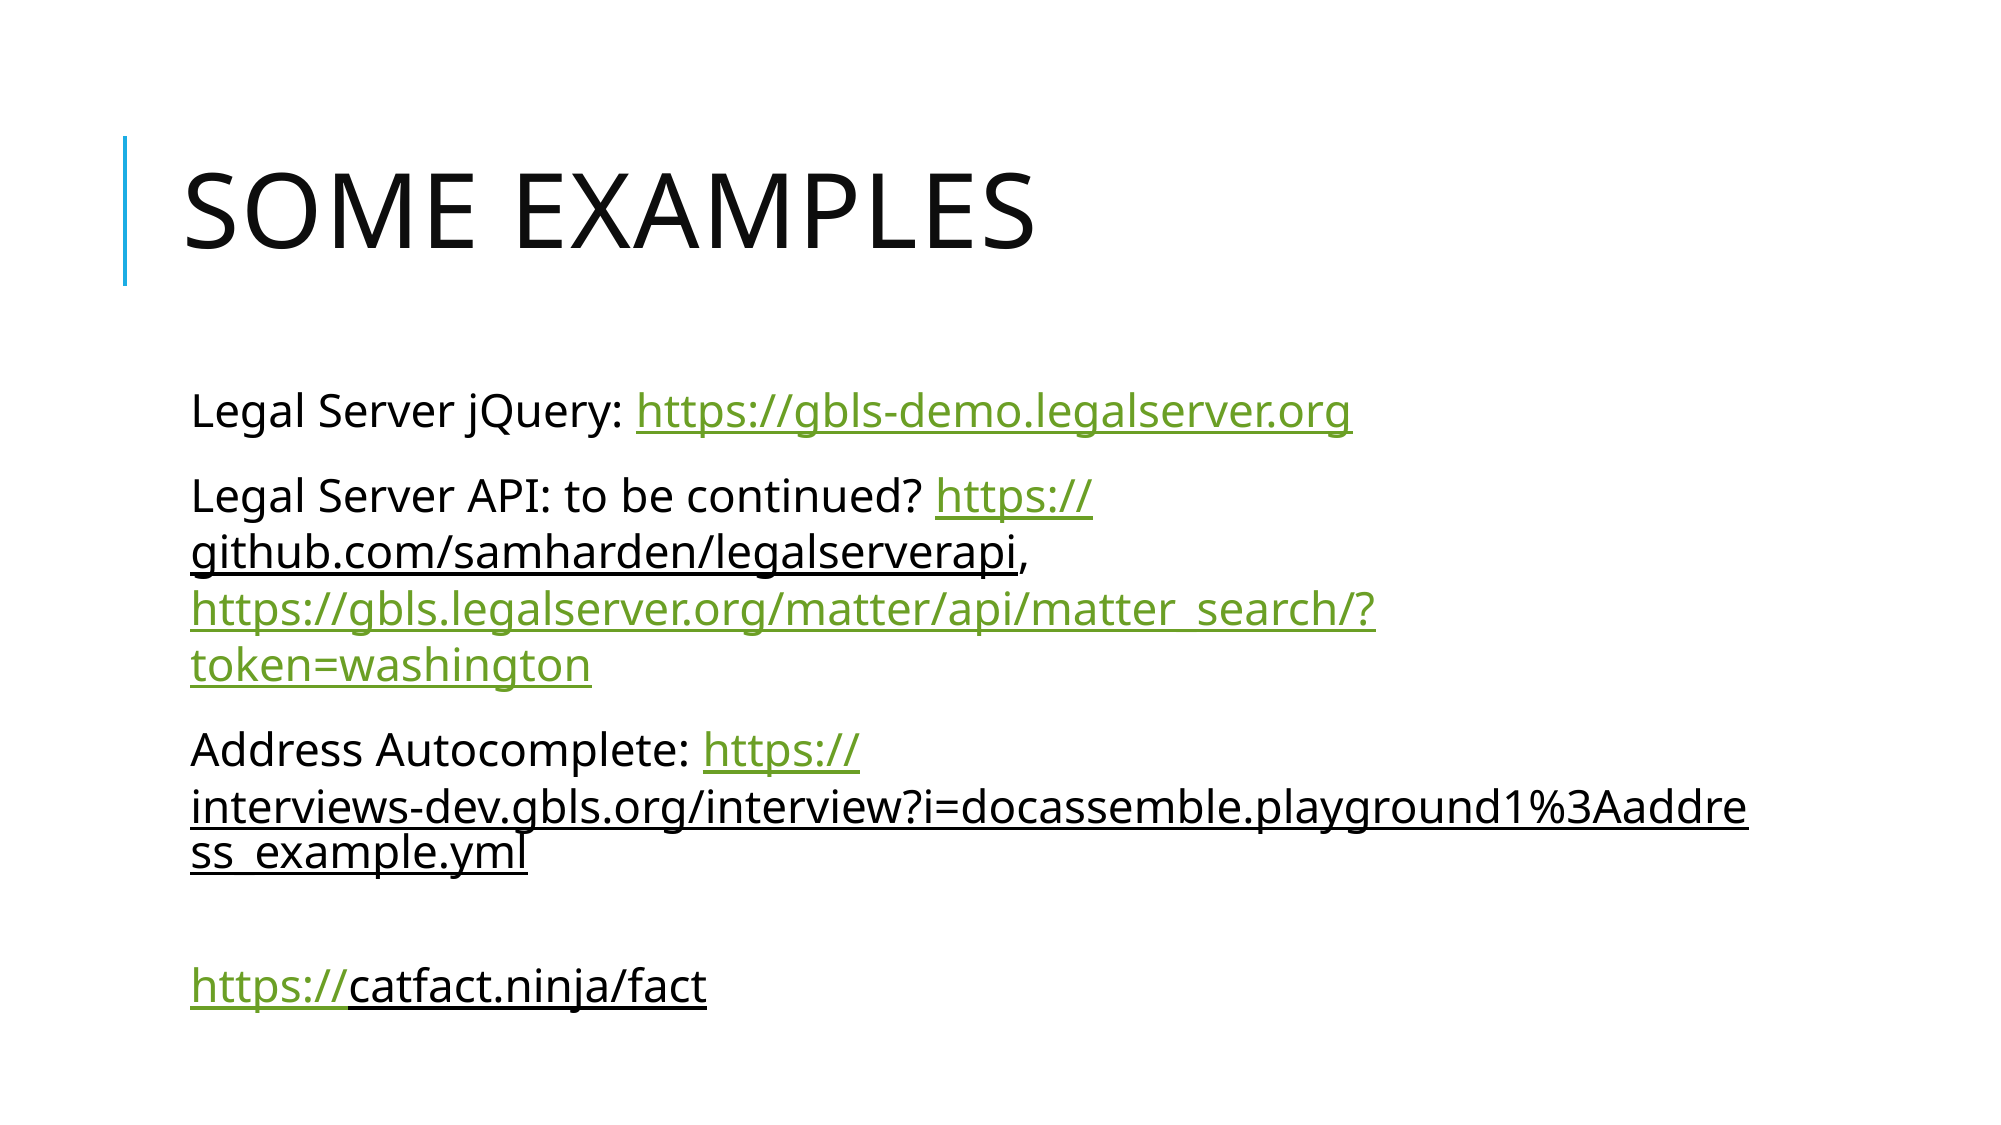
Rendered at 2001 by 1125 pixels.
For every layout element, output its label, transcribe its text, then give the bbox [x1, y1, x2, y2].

list Legal Server jQuery: https://gbls-demo.legalserver.org Legal Server API: to be continued? https://github.com/samharden/legalserverapi, https://gbls.legalserver.org/matter/api/matter_search/?token=washington Address Autocomplete: https://interviews-dev.gbls.org/interview?i=docassemble.playground1%3Aaddress_example.yml https://catfact.ninja/fact [168, 375, 1763, 1035]
title Some Examples [168, 96, 1763, 342]
